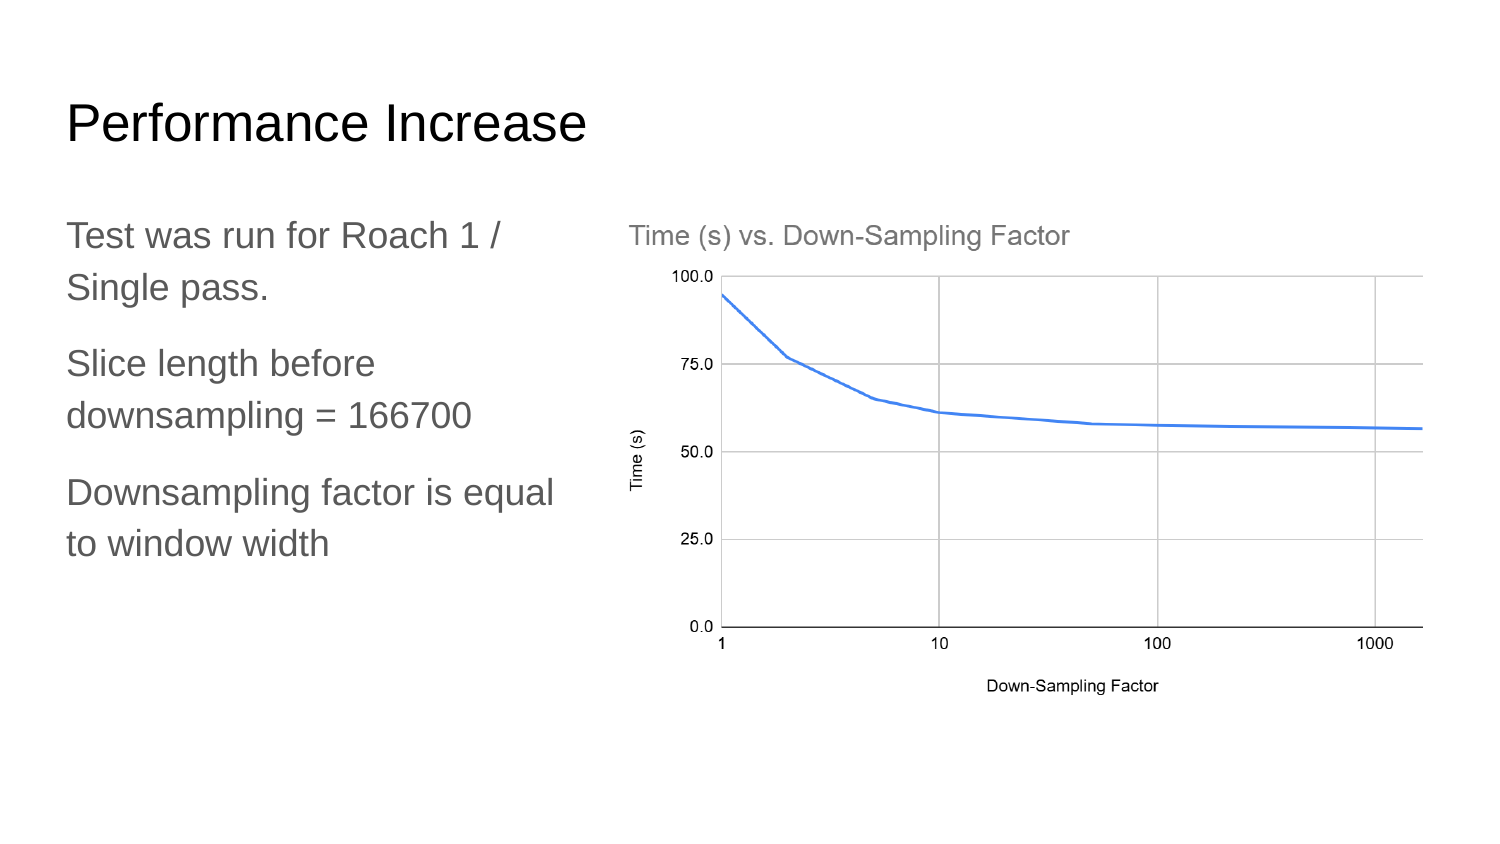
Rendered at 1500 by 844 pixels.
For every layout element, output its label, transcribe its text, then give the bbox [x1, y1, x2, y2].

picture [601, 196, 1450, 721]
title Performance Increase [51, 72, 1449, 167]
list Test was run for Roach 1 / Single pass. Slice length before downsampling = 166700 Downsampling factor is equal to window width [51, 189, 602, 750]
